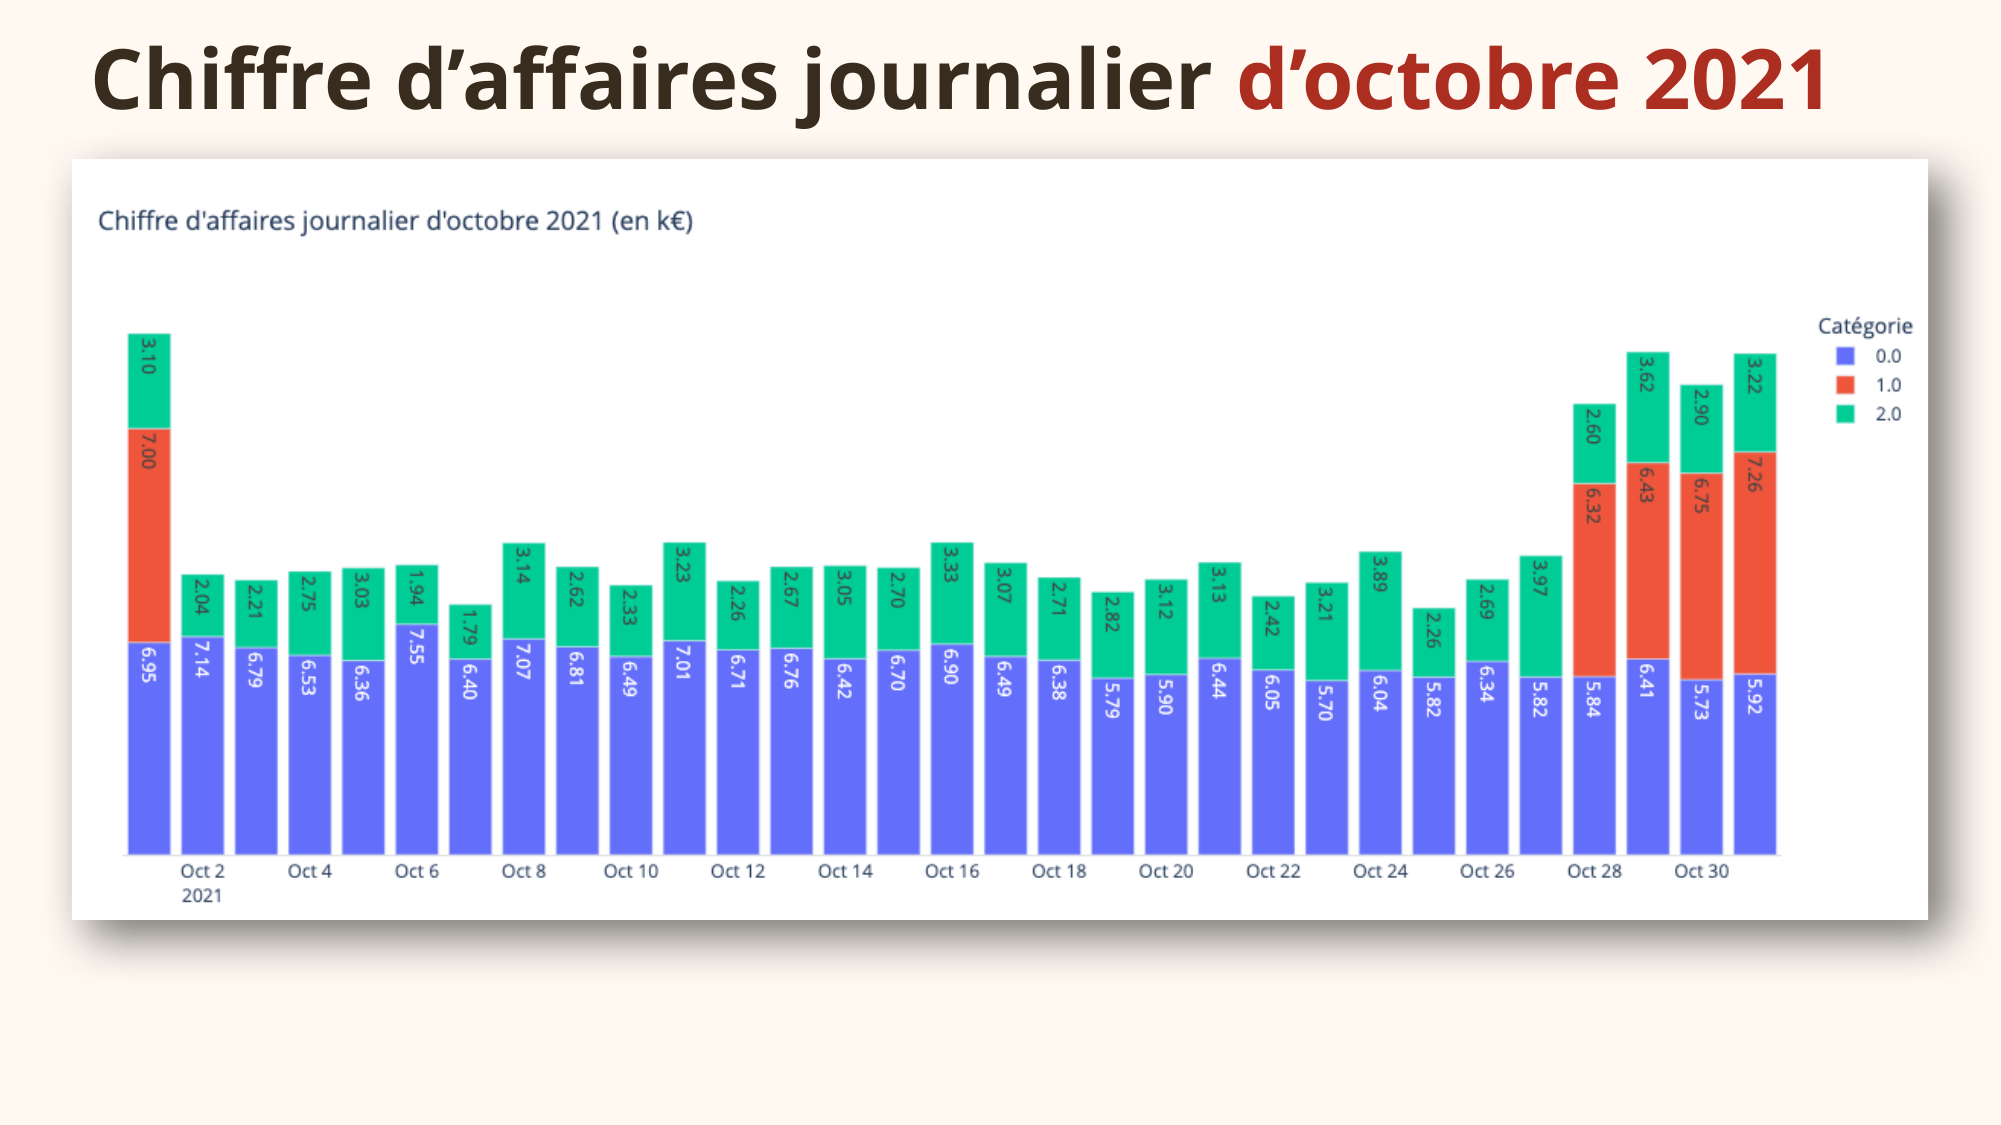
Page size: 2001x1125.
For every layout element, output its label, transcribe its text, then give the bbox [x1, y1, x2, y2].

text_box Chiffre d’affaires journalier d’octobre 2021 [75, 18, 1915, 134]
picture [71, 159, 1929, 920]
